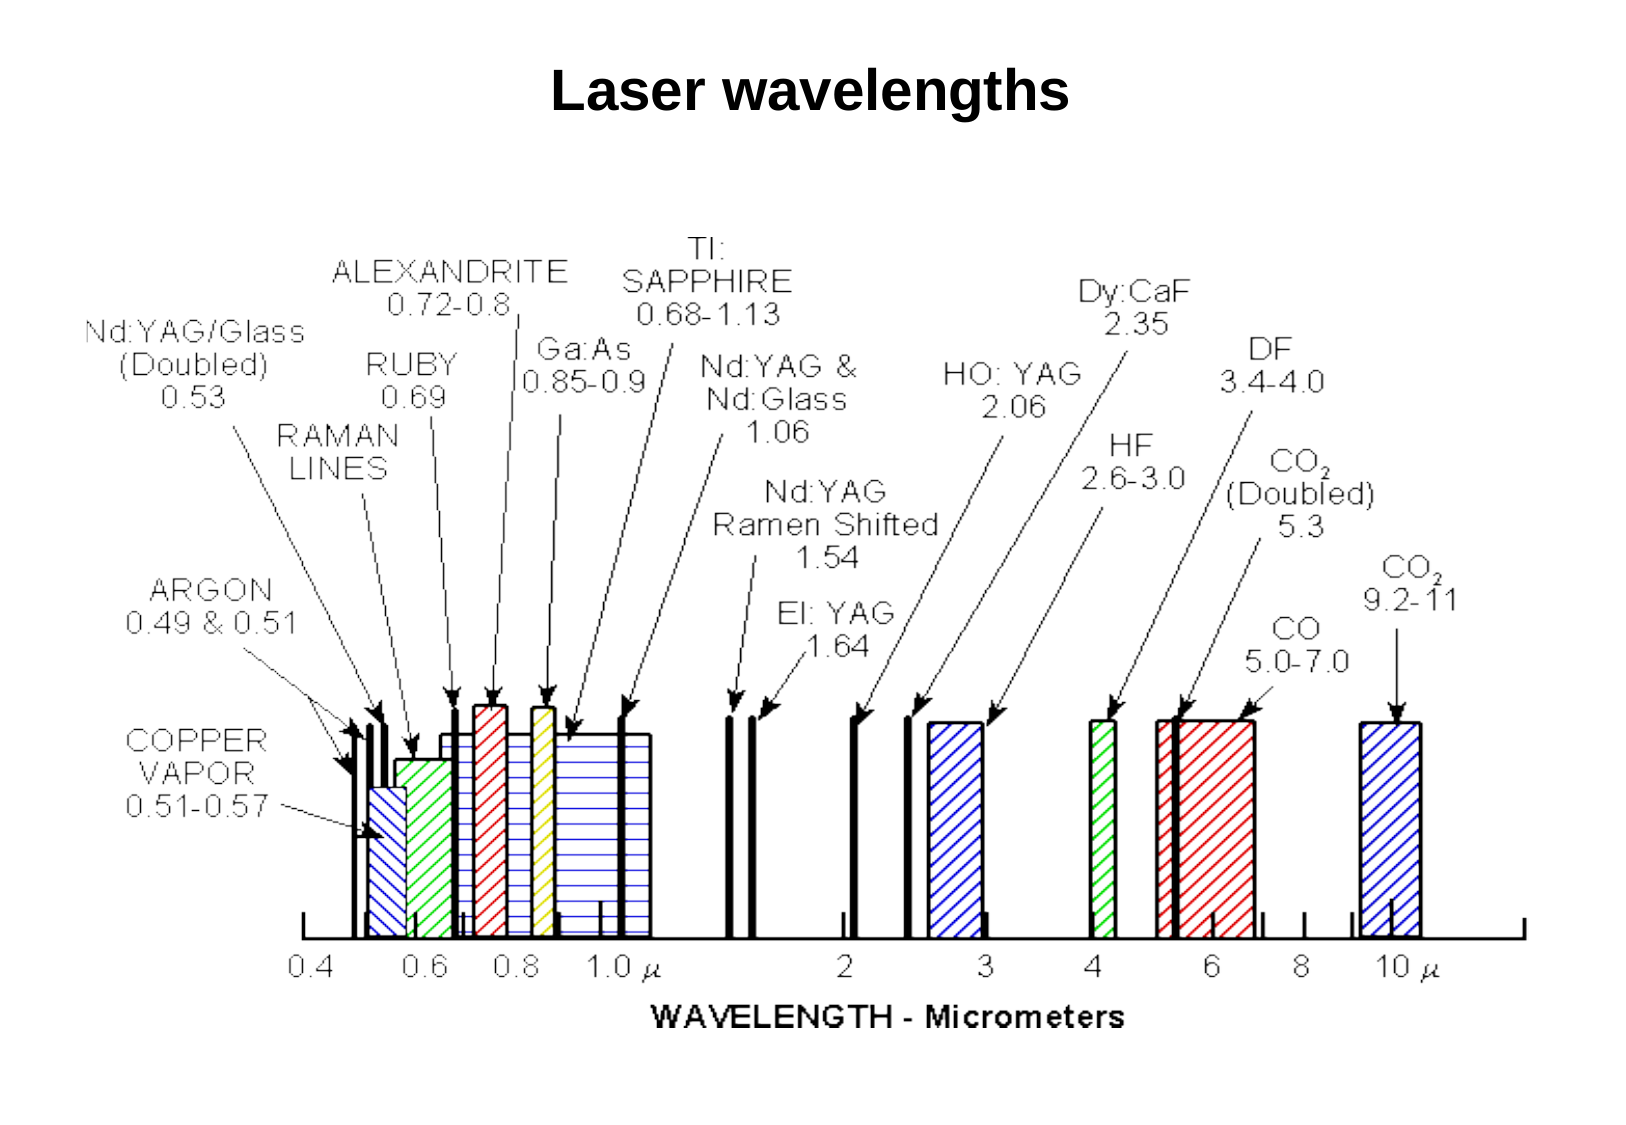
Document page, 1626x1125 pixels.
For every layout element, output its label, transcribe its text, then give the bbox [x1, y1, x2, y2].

text_box [86, 237, 1529, 1028]
title Laser wavelengths [548, 0, 1075, 182]
